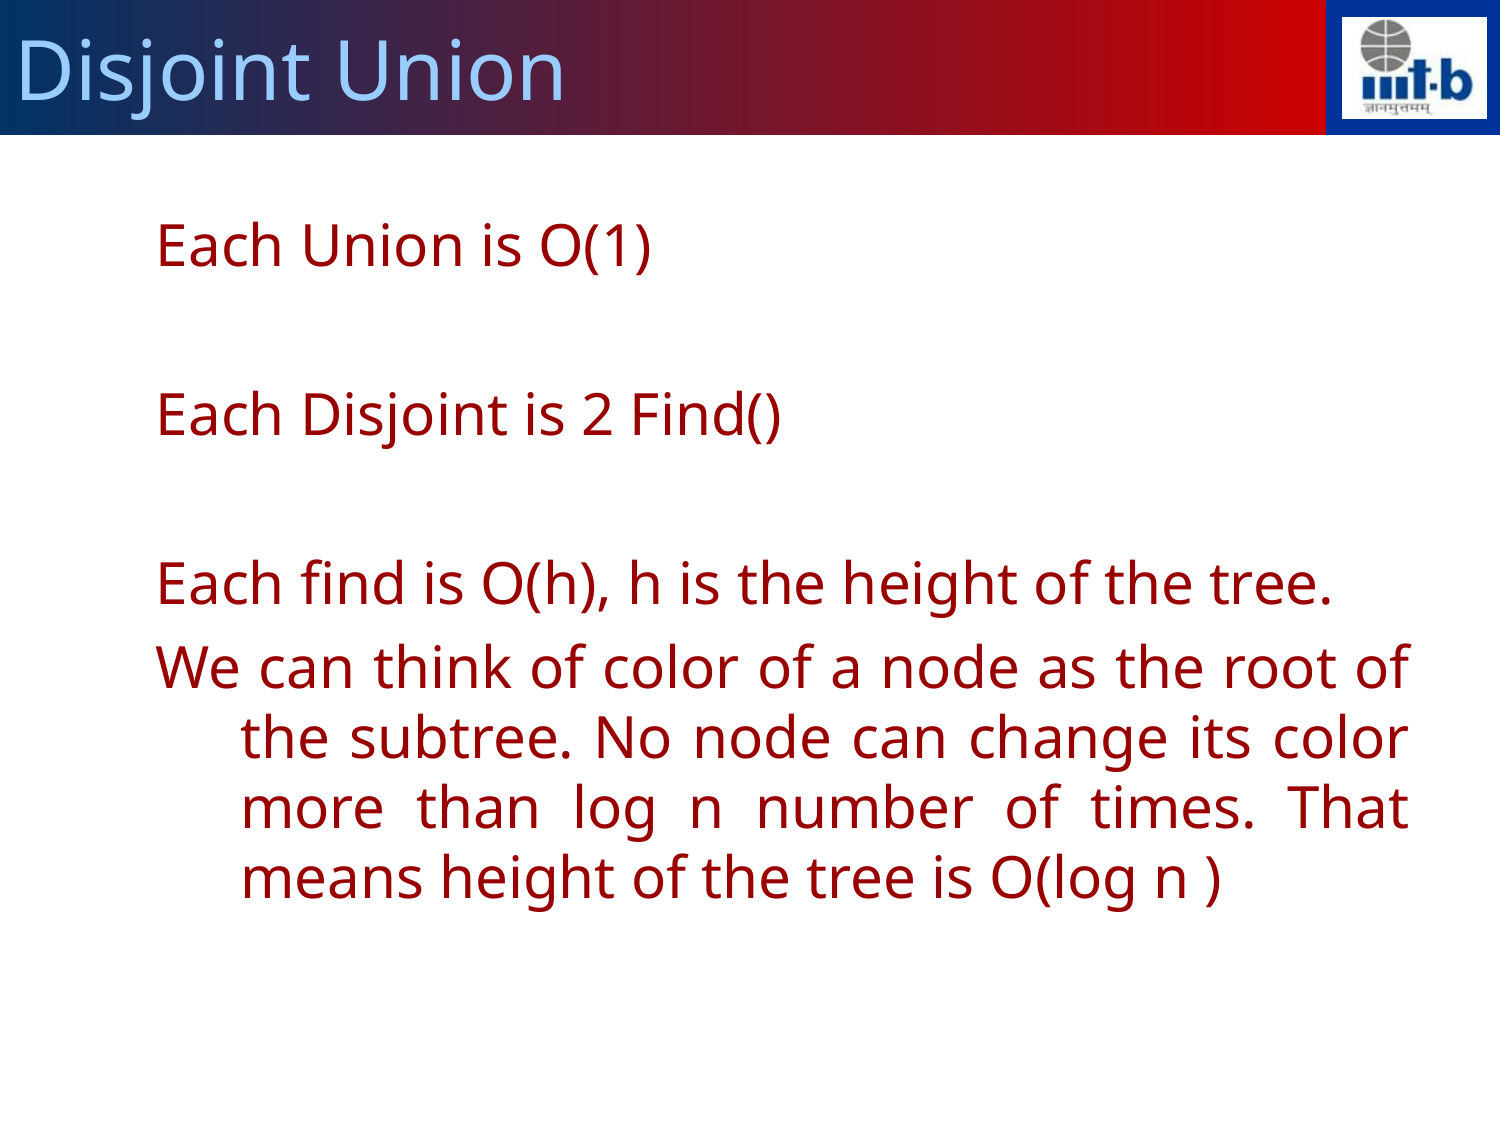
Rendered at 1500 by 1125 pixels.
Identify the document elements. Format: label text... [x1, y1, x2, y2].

list Each Union is O(1) Each Disjoint is 2 Find() Each find is O(h), h is the height of the tree. We can think of color of a node as the root of the subtree. No node can change its color more than log n number of times. That means height of the tree is O(log n ) [74, 199, 1426, 1006]
picture [1342, 17, 1487, 119]
title Disjoint Union [0, 0, 1326, 136]
